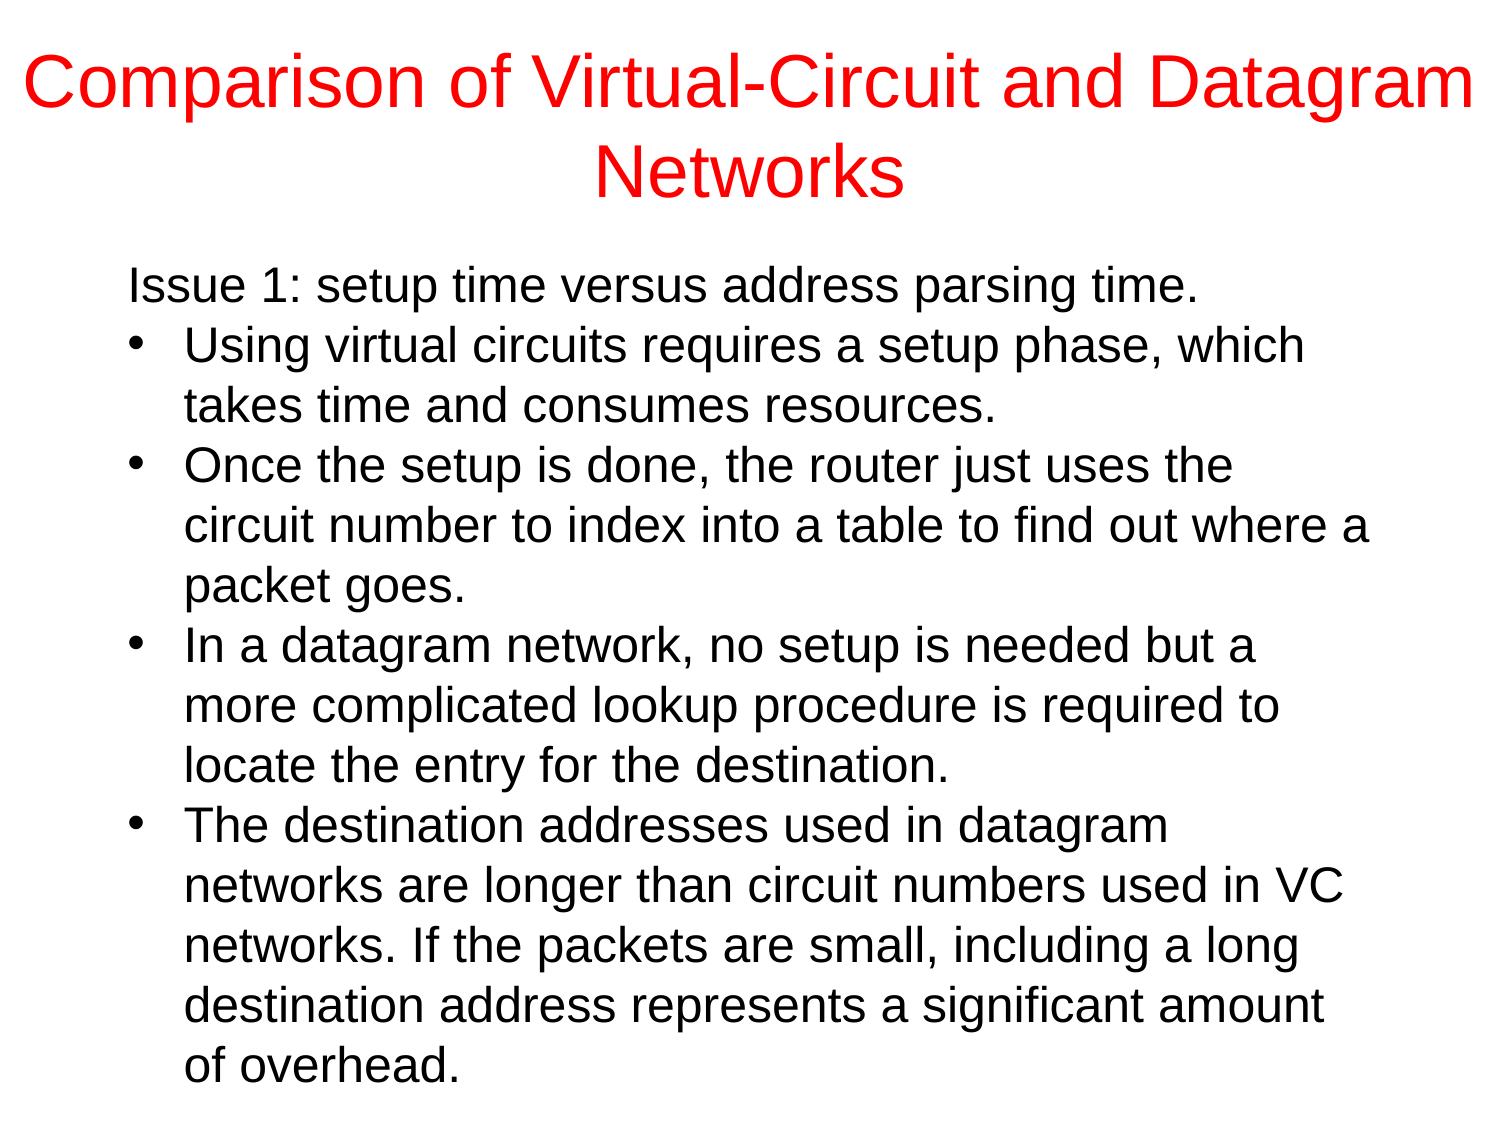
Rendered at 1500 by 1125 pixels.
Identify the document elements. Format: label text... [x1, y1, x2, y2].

text_box Issue 1: setup time versus address parsing time. Using virtual circuits requires a setup phase, which takes time and consumes resources. Once the setup is done, the router just uses the circuit number to index into a table to find out where a packet goes. In a datagram network, no setup is needed but a more complicated lookup procedure is required to locate the entry for the destination. The destination addresses used in datagram networks are longer than circuit numbers used in VC networks. If the packets are small, including a long destination address represents a significant amount of overhead. [112, 244, 1388, 1125]
title Comparison of Virtual-Circuit and Datagram Networks [0, 0, 1500, 245]
